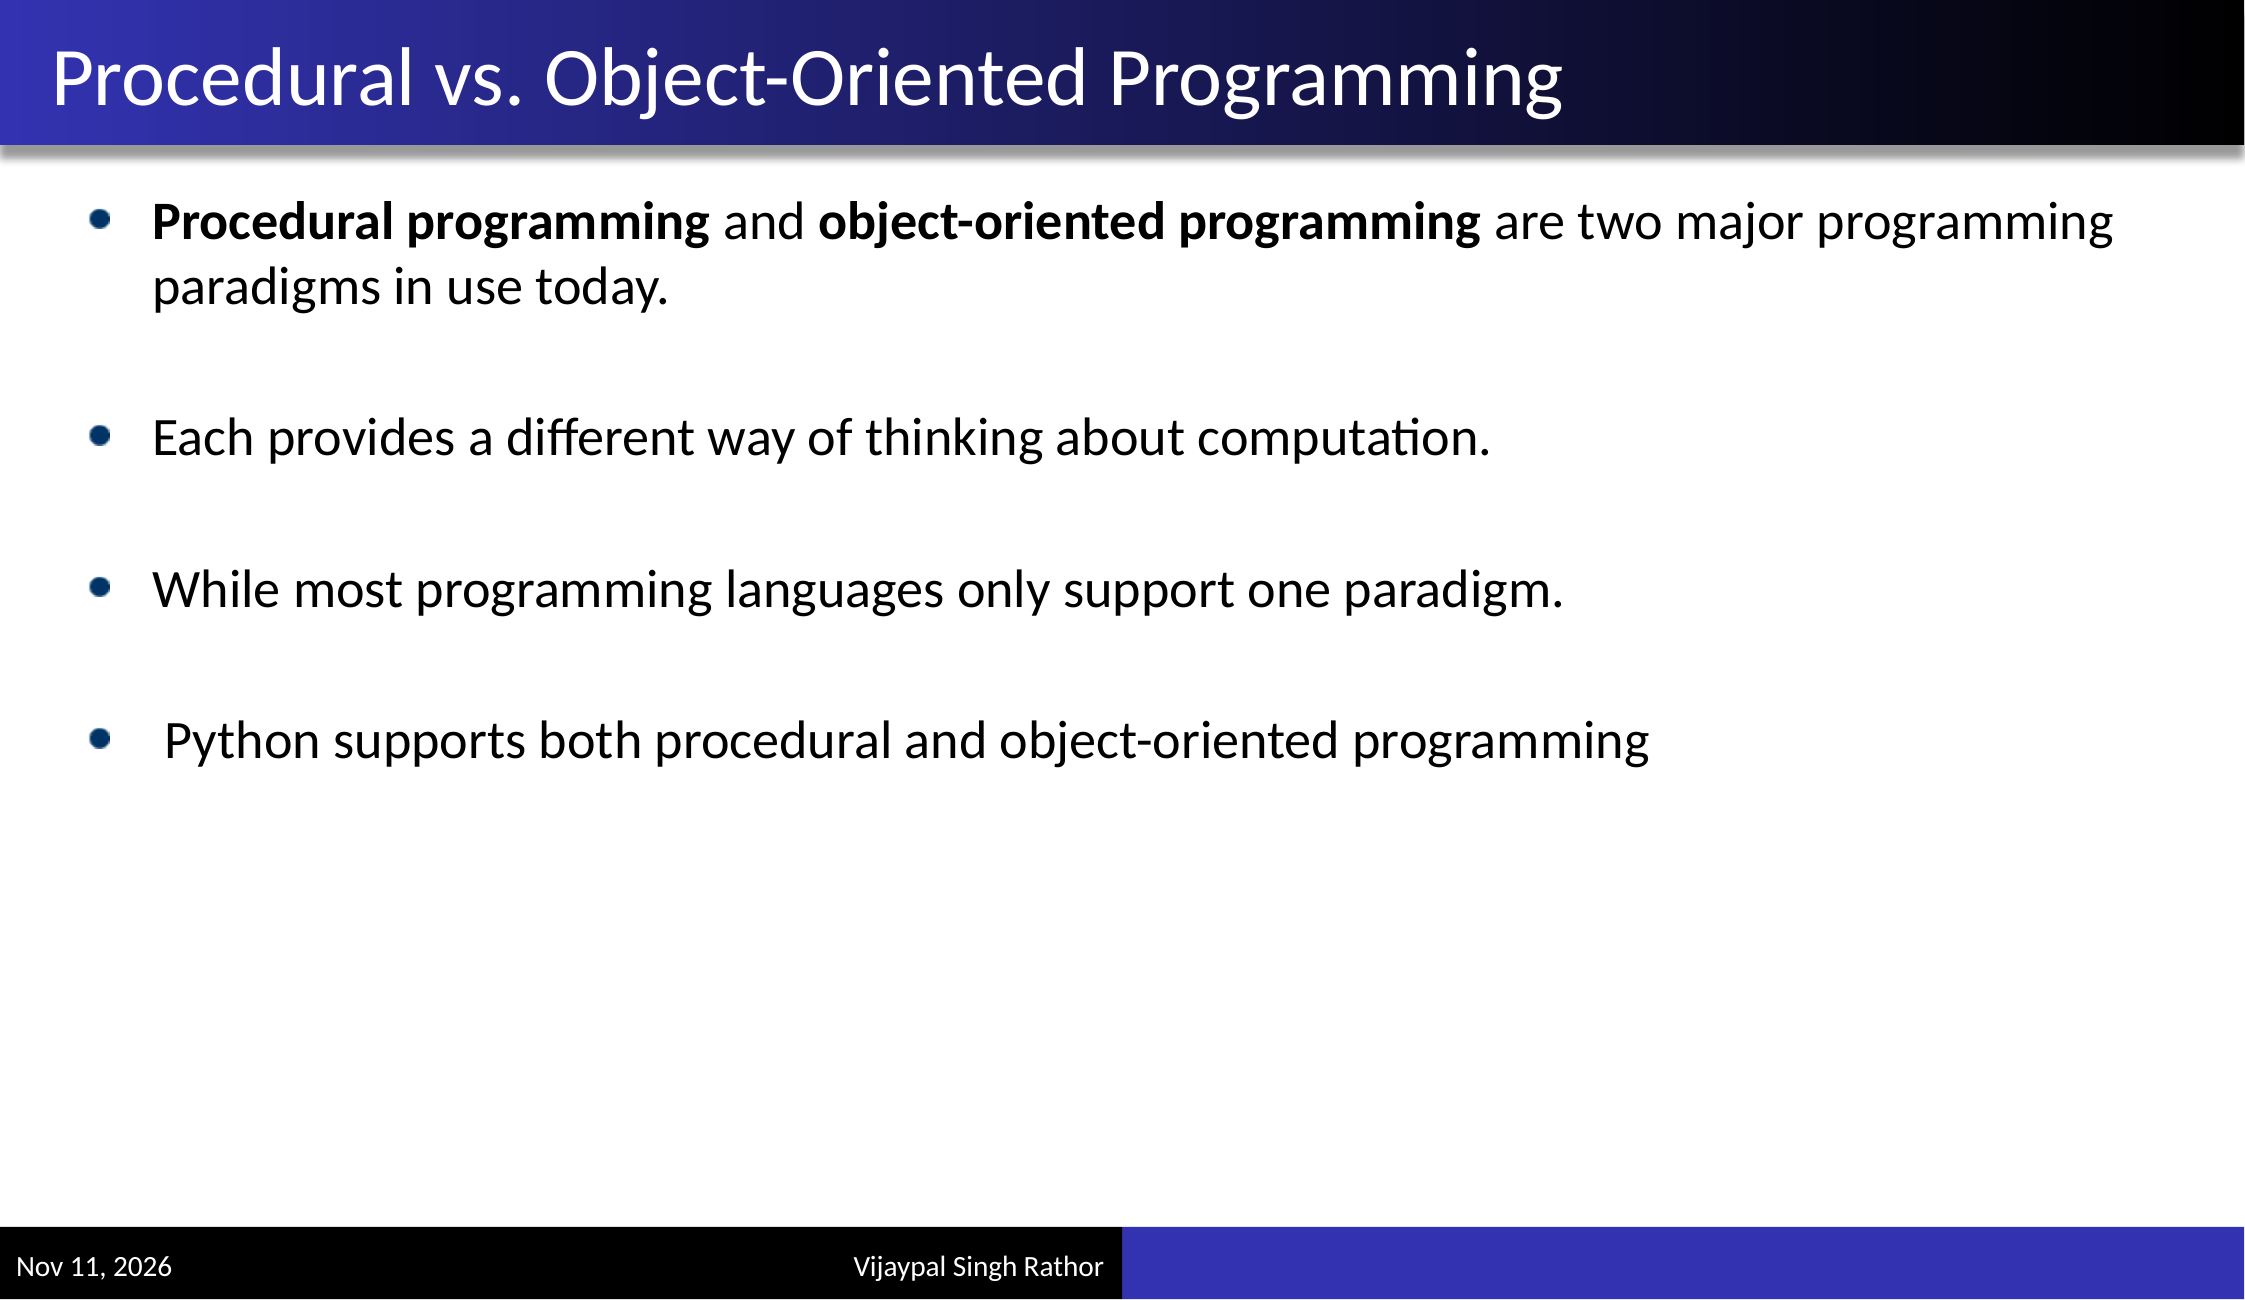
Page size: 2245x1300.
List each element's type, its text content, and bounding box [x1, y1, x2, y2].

picture [86, 725, 110, 749]
title Procedural vs. Object-Oriented Programming [0, 0, 2189, 145]
slide_number 23-Sep-21 [0, 1230, 263, 1300]
picture [86, 574, 110, 597]
picture [86, 206, 110, 229]
picture [86, 422, 110, 446]
list Procedural programming and object-oriented programming are two major programming paradigms in use today. Each provides a different way of thinking about computation. While most programming languages only support one paradigm. Python supports both procedural and object-oriented programming [70, 176, 2189, 1231]
